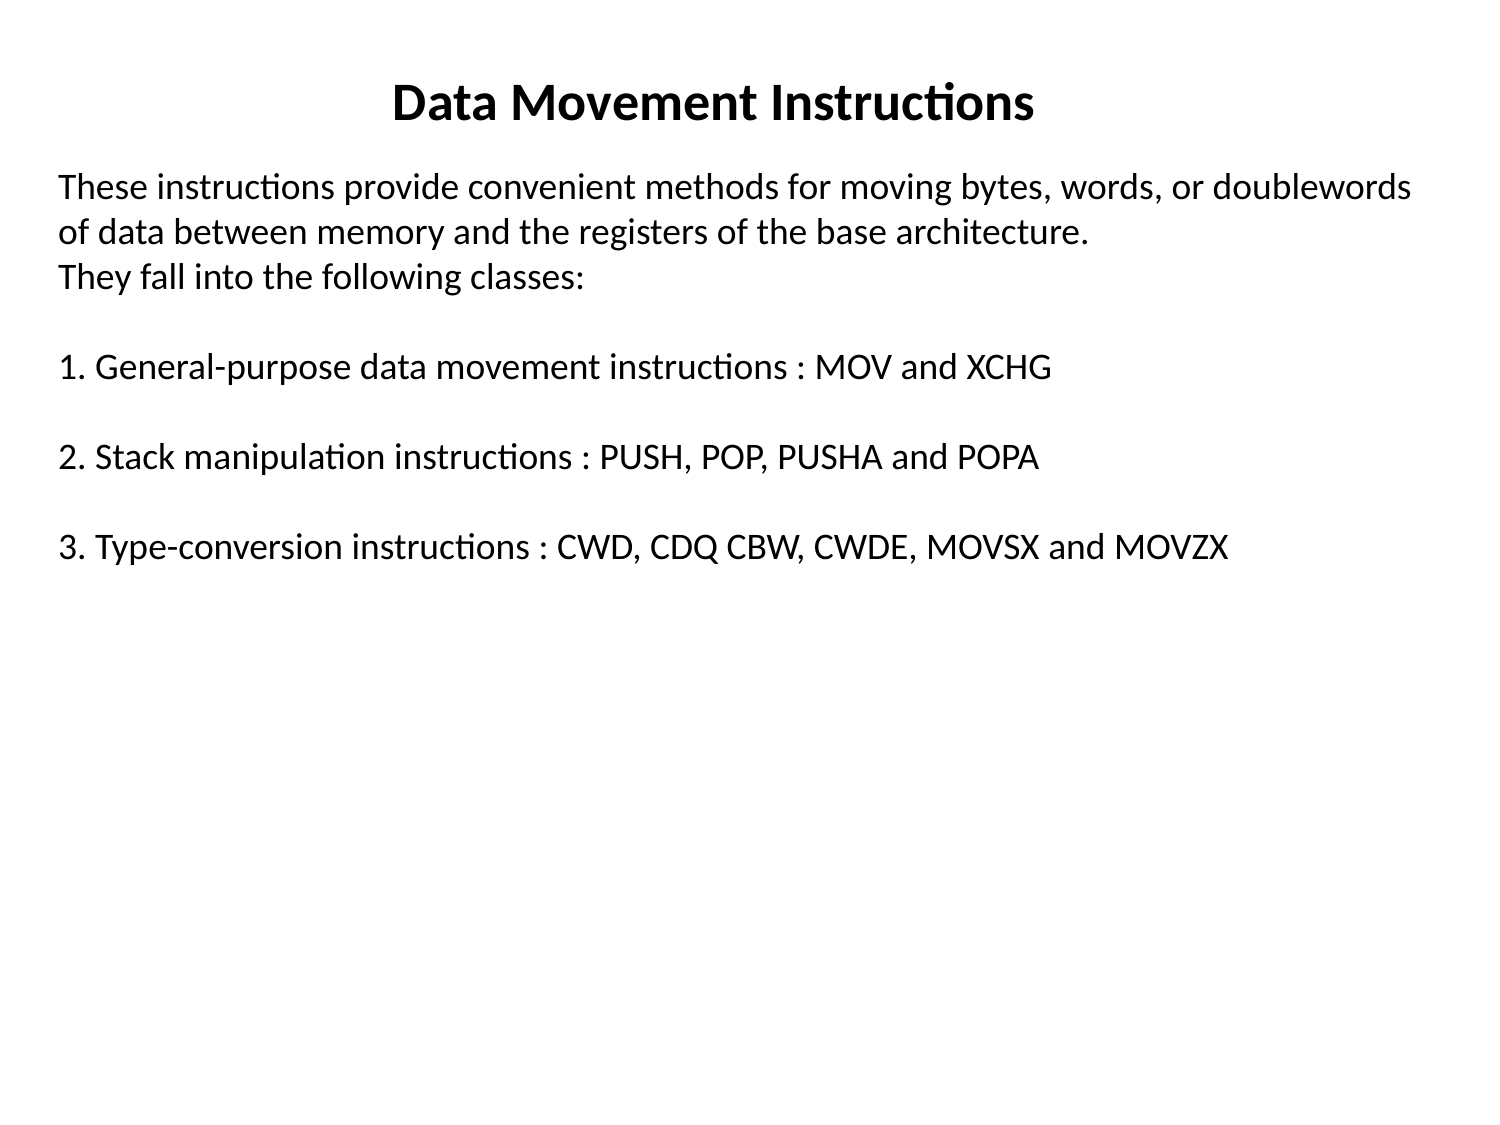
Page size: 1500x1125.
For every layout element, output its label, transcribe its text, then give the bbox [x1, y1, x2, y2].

text_box These instructions provide convenient methods for moving bytes, words, or doublewords of data between memory and the registers of the base architecture. They fall into the following classes: 1. General-purpose data movement instructions : MOV and XCHG 2. Stack manipulation instructions : PUSH, POP, PUSHA and POPA 3. Type-conversion instructions : CWD, CDQ CBW, CWDE, MOVSX and MOVZX [43, 147, 1433, 1019]
text_box Data Movement Instructions [20, 50, 1410, 186]
